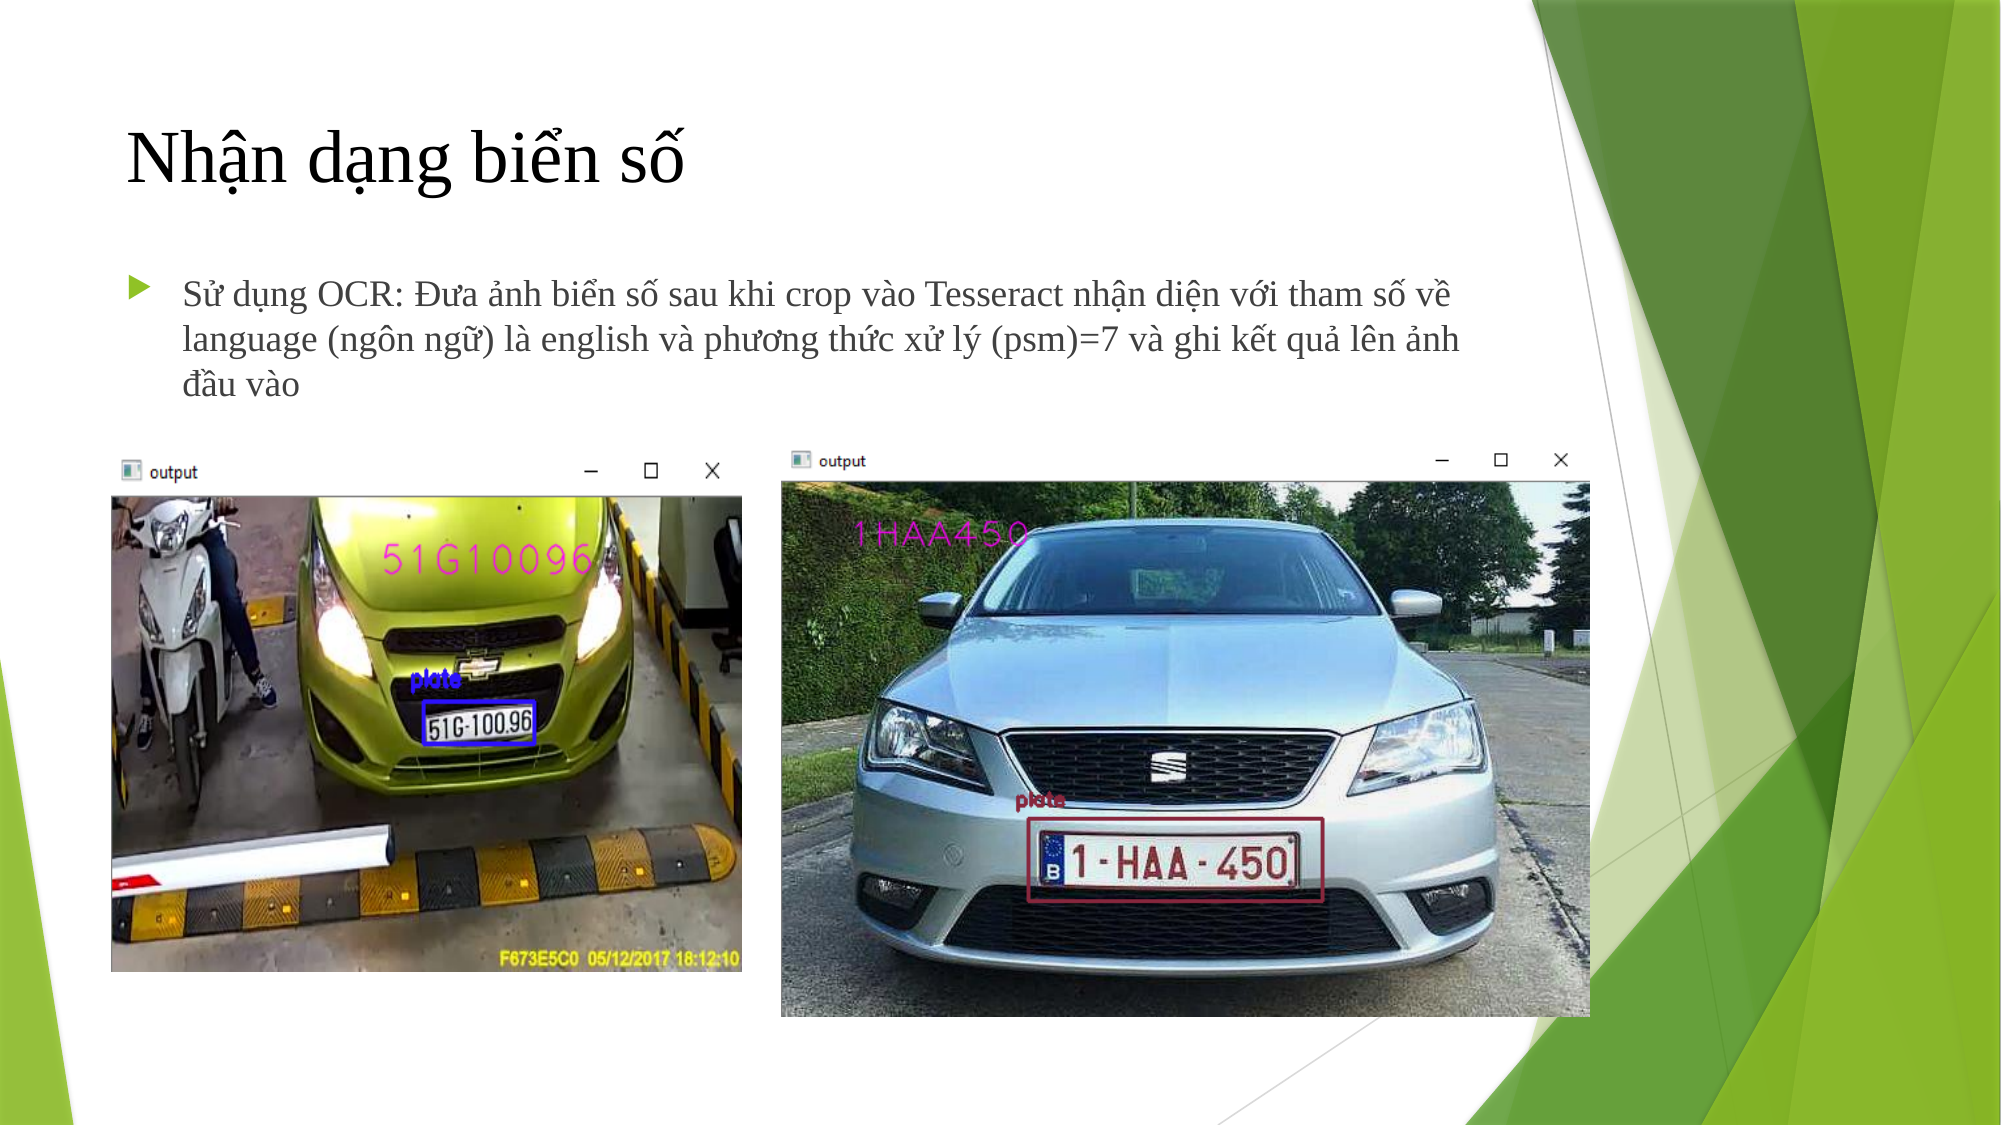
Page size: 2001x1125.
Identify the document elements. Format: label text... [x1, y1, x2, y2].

list Sử dụng OCR: Đưa ảnh biển số sau khi crop vào Tesseract nhận diện với tham số về language (ngôn ngữ) là english và phương thức xử lý (psm)=7 và ghi kết quả lên ảnh đầu vào [111, 261, 1522, 899]
picture [781, 443, 1590, 1017]
title Nhận dạng biển số [111, 99, 1522, 261]
picture [110, 448, 742, 972]
